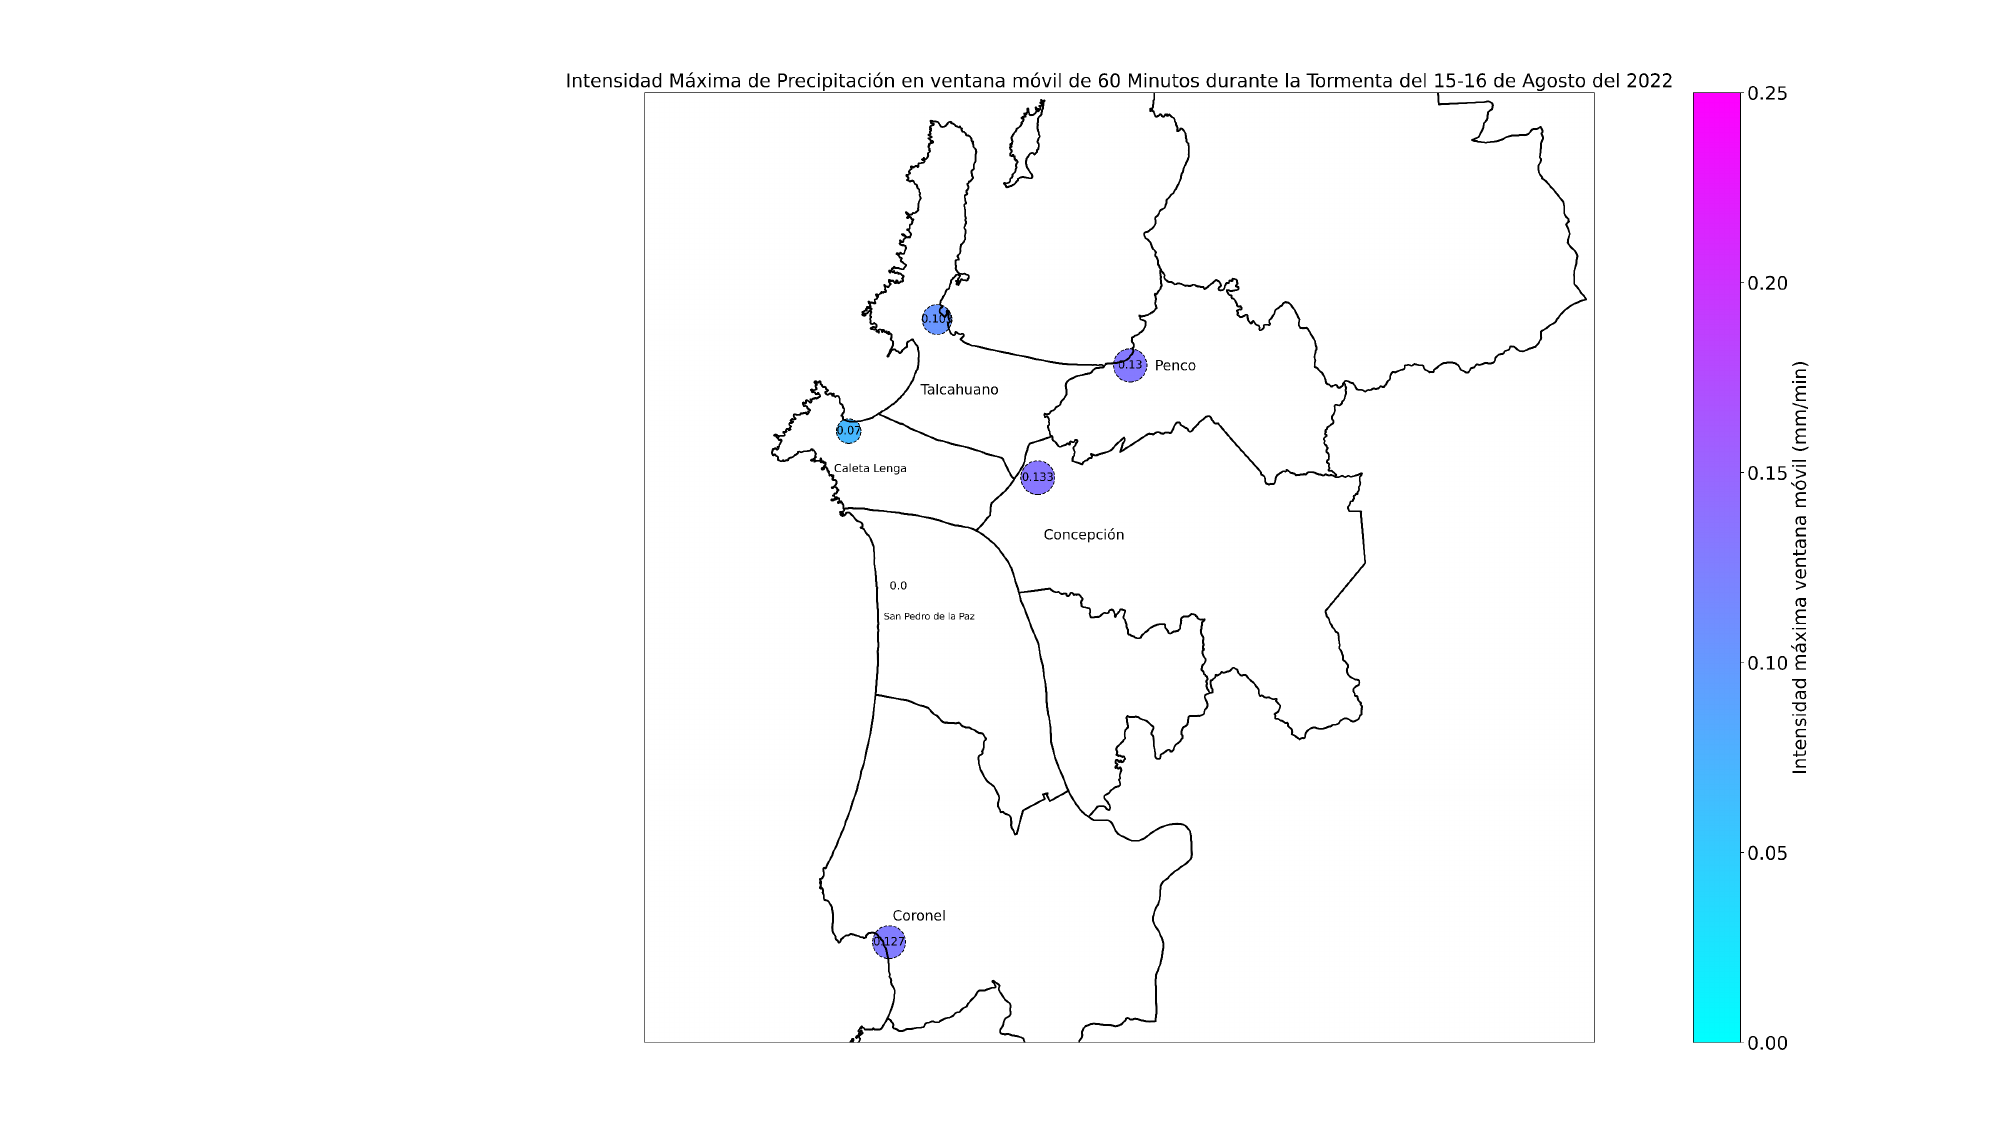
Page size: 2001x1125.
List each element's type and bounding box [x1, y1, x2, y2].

picture [0, 62, 2000, 1063]
